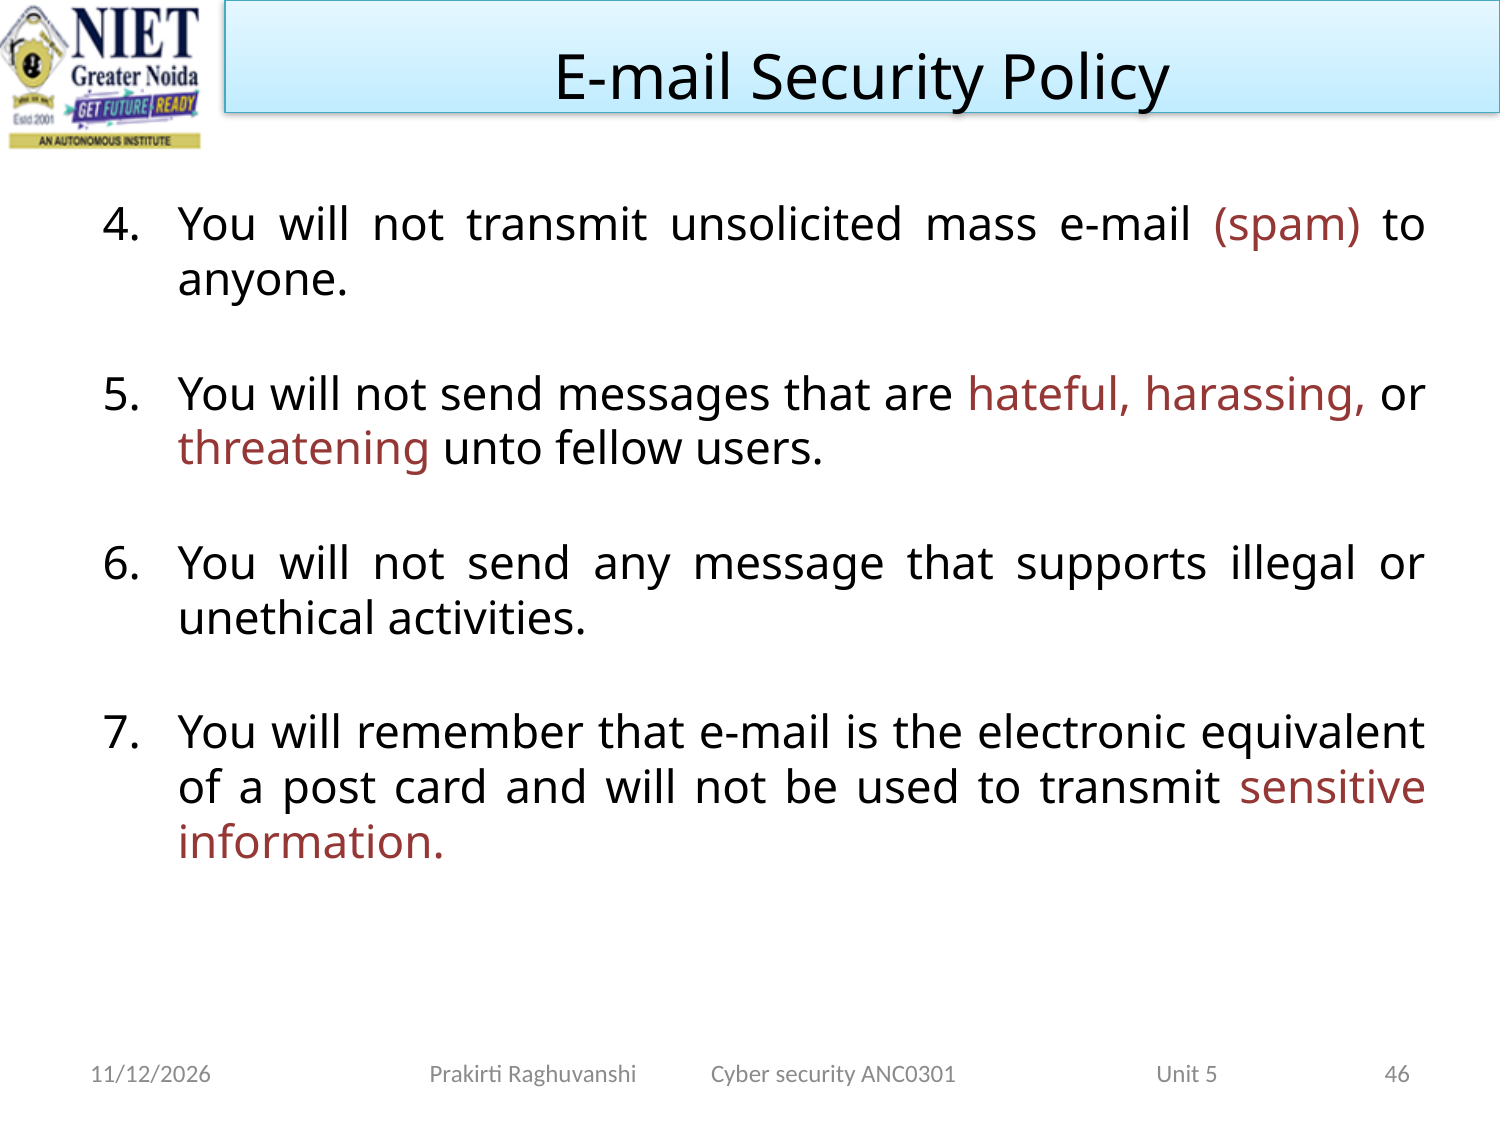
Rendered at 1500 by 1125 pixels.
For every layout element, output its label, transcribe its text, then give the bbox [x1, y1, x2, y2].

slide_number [75, 1042, 412, 1103]
footer Prakirti Raghuvanshi Cyber security ANC0301 Unit 5 [412, 1042, 1074, 1103]
text_box E-mail Security Policy [224, 0, 1500, 113]
picture [0, 0, 207, 154]
list You will not transmit unsolicited mass e-mail (spam) to anyone. You will not send messages that are hateful, harassing, or threatening unto fellow users. You will not send any message that supports illegal or unethical activities. You will remember that e-mail is the electronic equivalent of a post card and will not be used to transmit sensitive information. [87, 187, 1442, 930]
slide_number 46 [1074, 1042, 1425, 1103]
